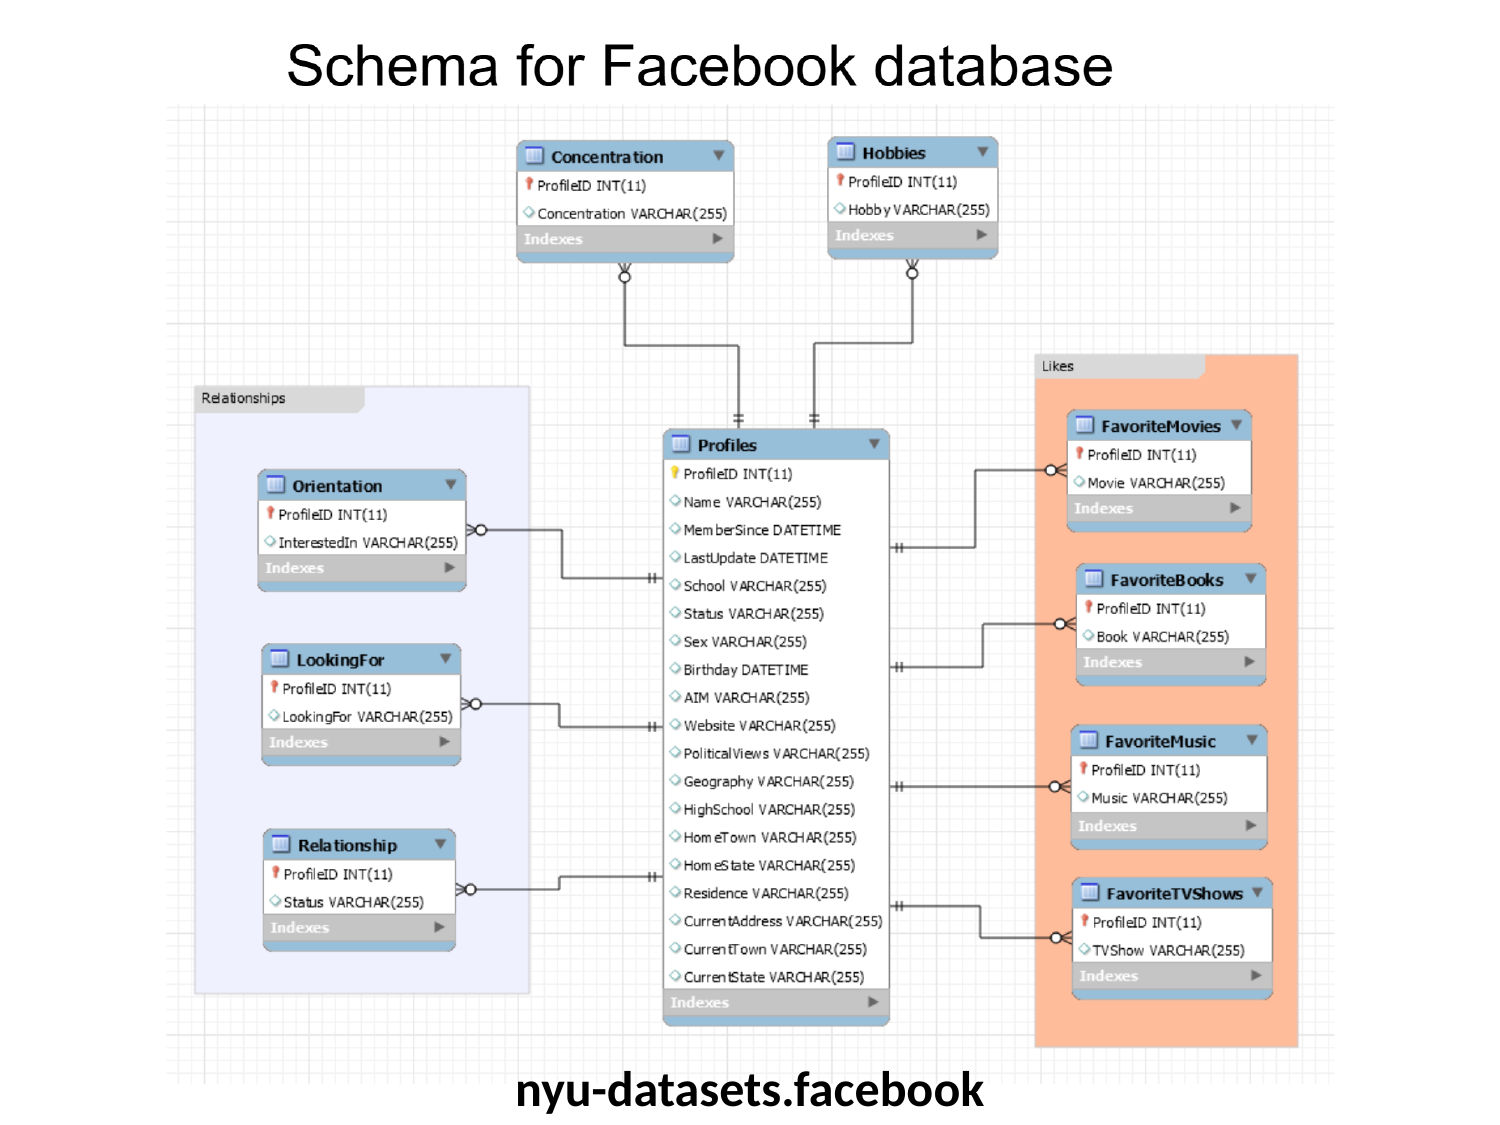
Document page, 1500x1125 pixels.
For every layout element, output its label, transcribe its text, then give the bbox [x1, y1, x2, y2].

picture [0, 0, 1500, 1093]
text_box nyu-datasets.facebook [423, 1093, 1077, 1124]
